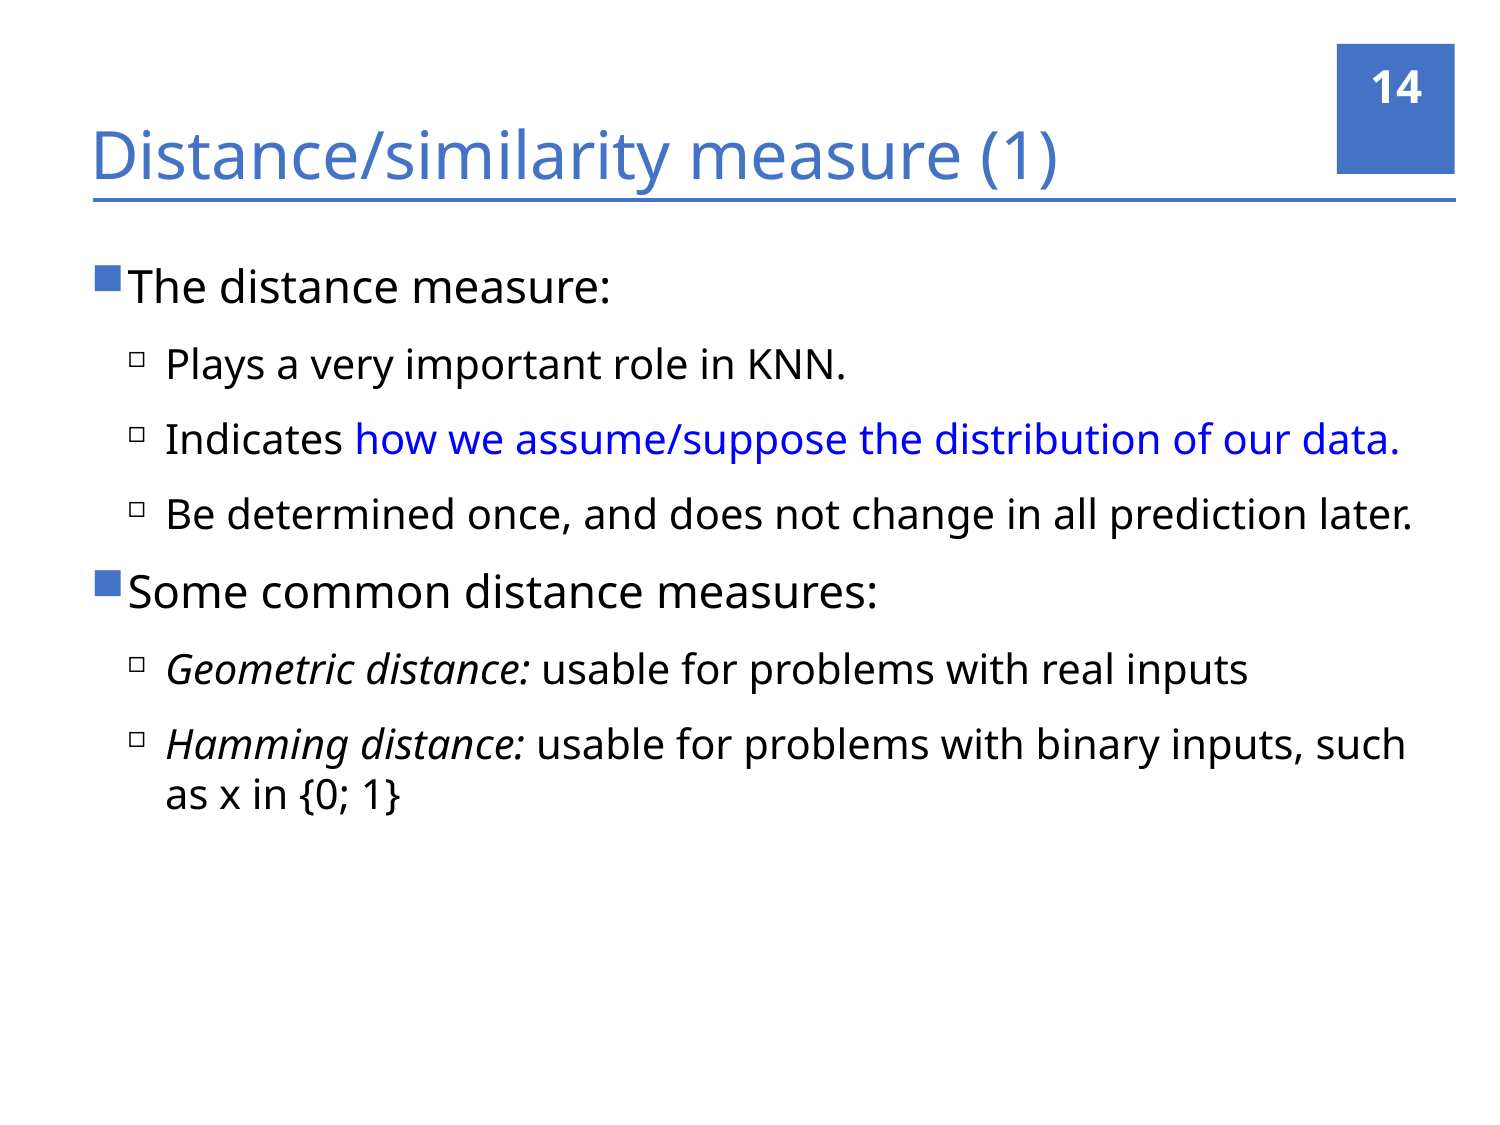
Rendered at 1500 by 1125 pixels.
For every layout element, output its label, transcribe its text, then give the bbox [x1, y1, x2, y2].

title Distance/similarity measure (1) [75, 75, 1463, 200]
list The distance measure: Plays a very important role in KNN. Indicates how we assume/suppose the distribution of our data. Be determined once, and does not change in all prediction later. Some common distance measures: Geometric distance: usable for problems with real inputs Hamming distance: usable for problems with binary inputs, such as x in {0; 1} [75, 249, 1463, 1125]
text_box [1311, 174, 1488, 338]
slide_number 14 [1354, 59, 1438, 120]
